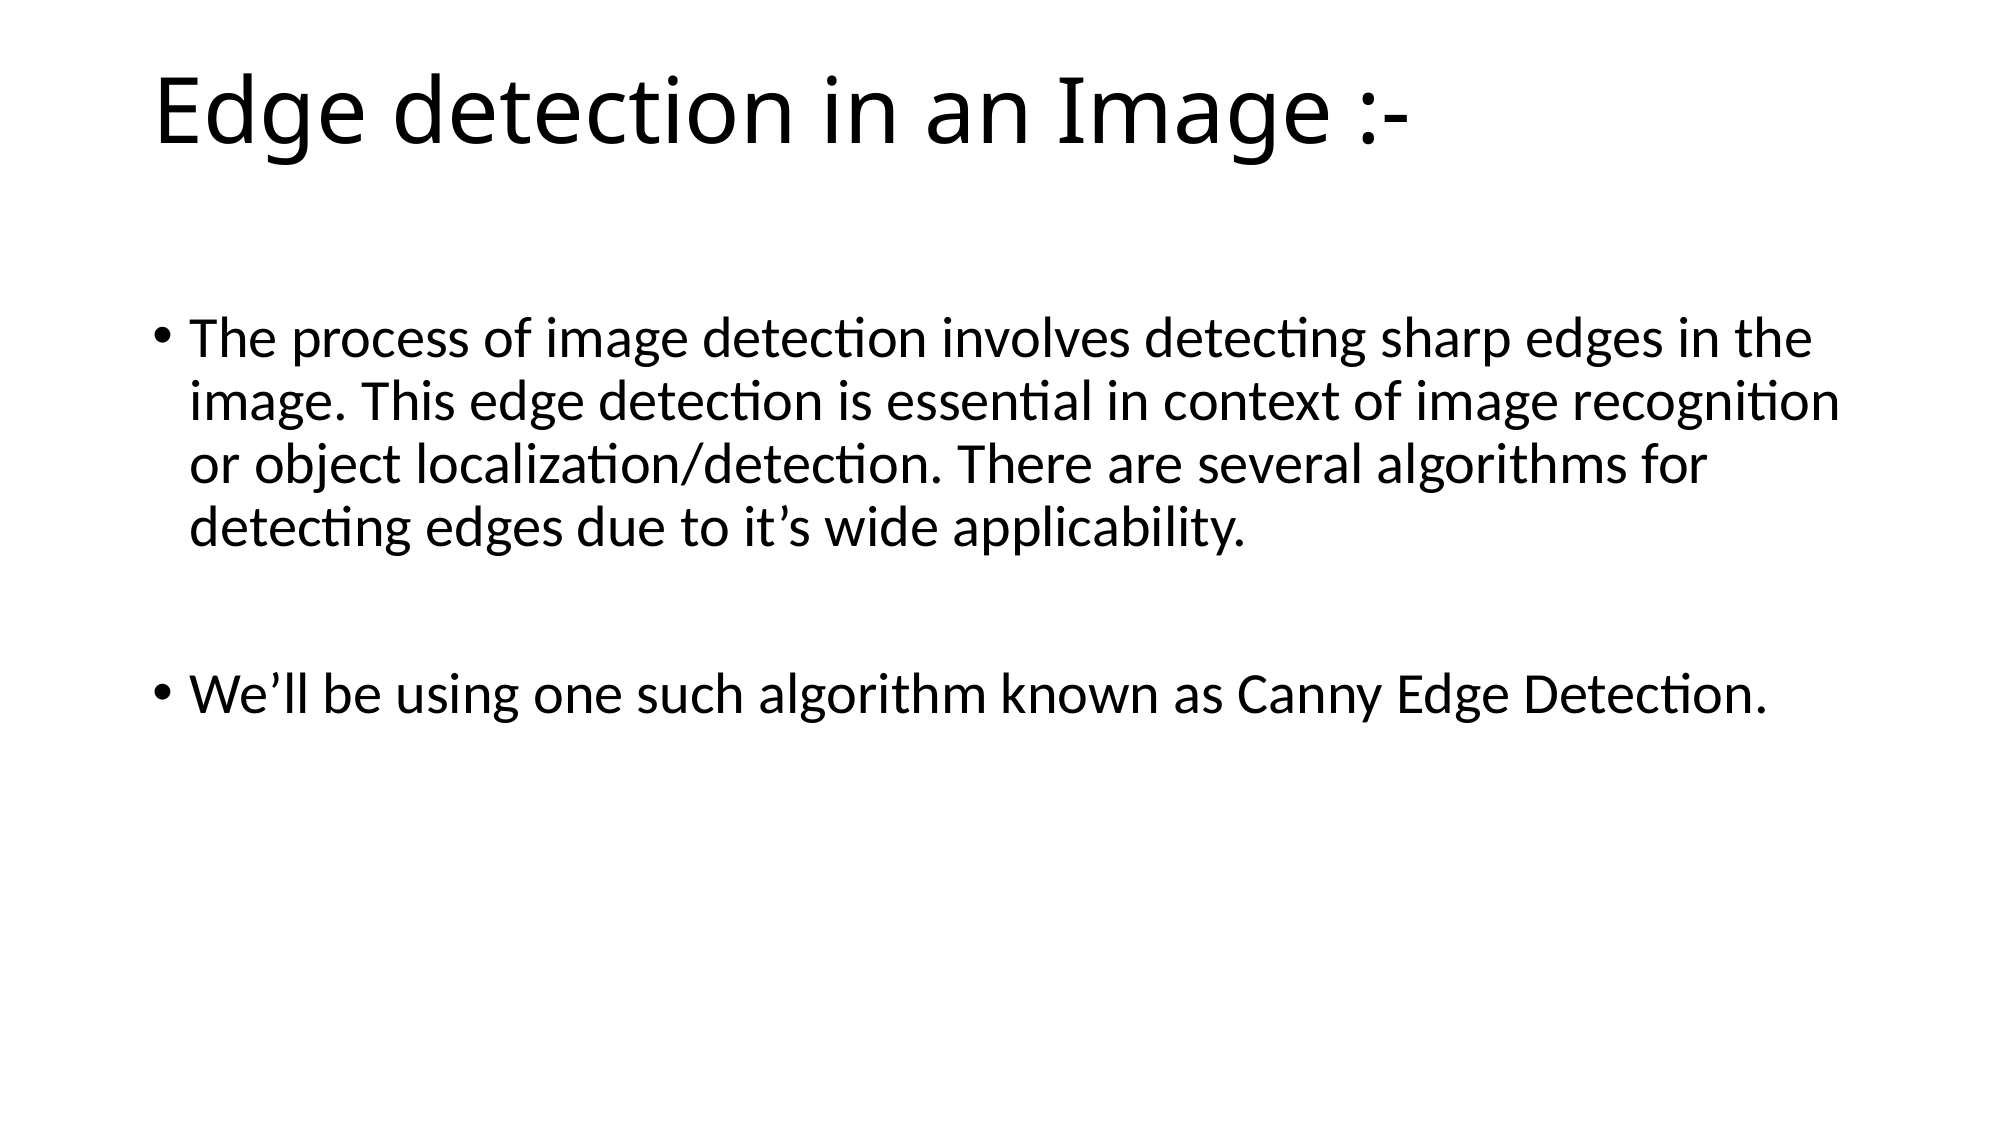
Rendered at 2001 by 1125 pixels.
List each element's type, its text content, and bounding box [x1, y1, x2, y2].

title Edge detection in an Image :- [137, 59, 1863, 278]
list The process of image detection involves detecting sharp edges in the image. This edge detection is essential in context of image recognition or object localization/detection. There are several algorithms for detecting edges due to it’s wide applicability. We’ll be using one such algorithm known as Canny Edge Detection. [137, 299, 1863, 1014]
